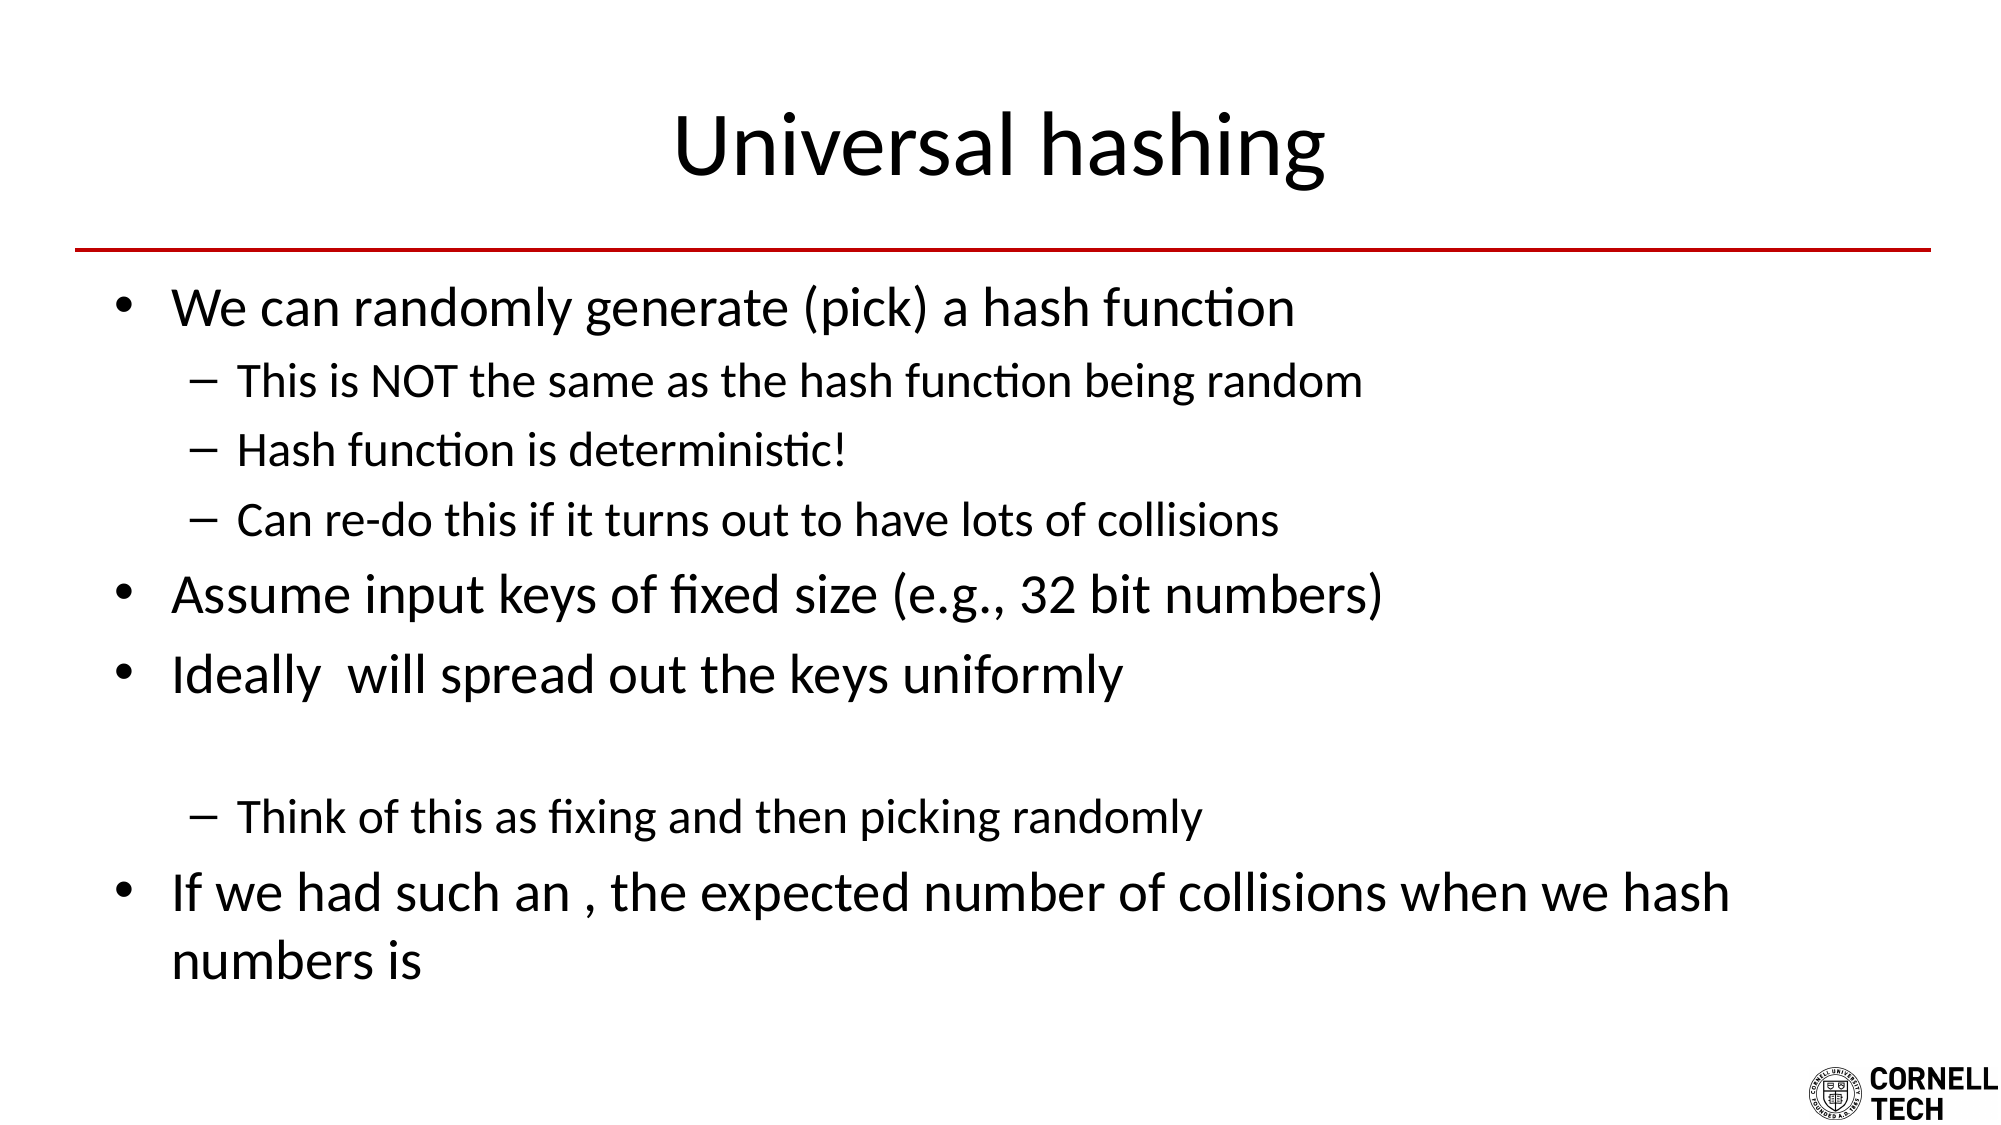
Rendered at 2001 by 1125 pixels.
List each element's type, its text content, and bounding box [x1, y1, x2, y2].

title Universal hashing [99, 45, 1900, 233]
picture [1809, 1067, 1998, 1120]
